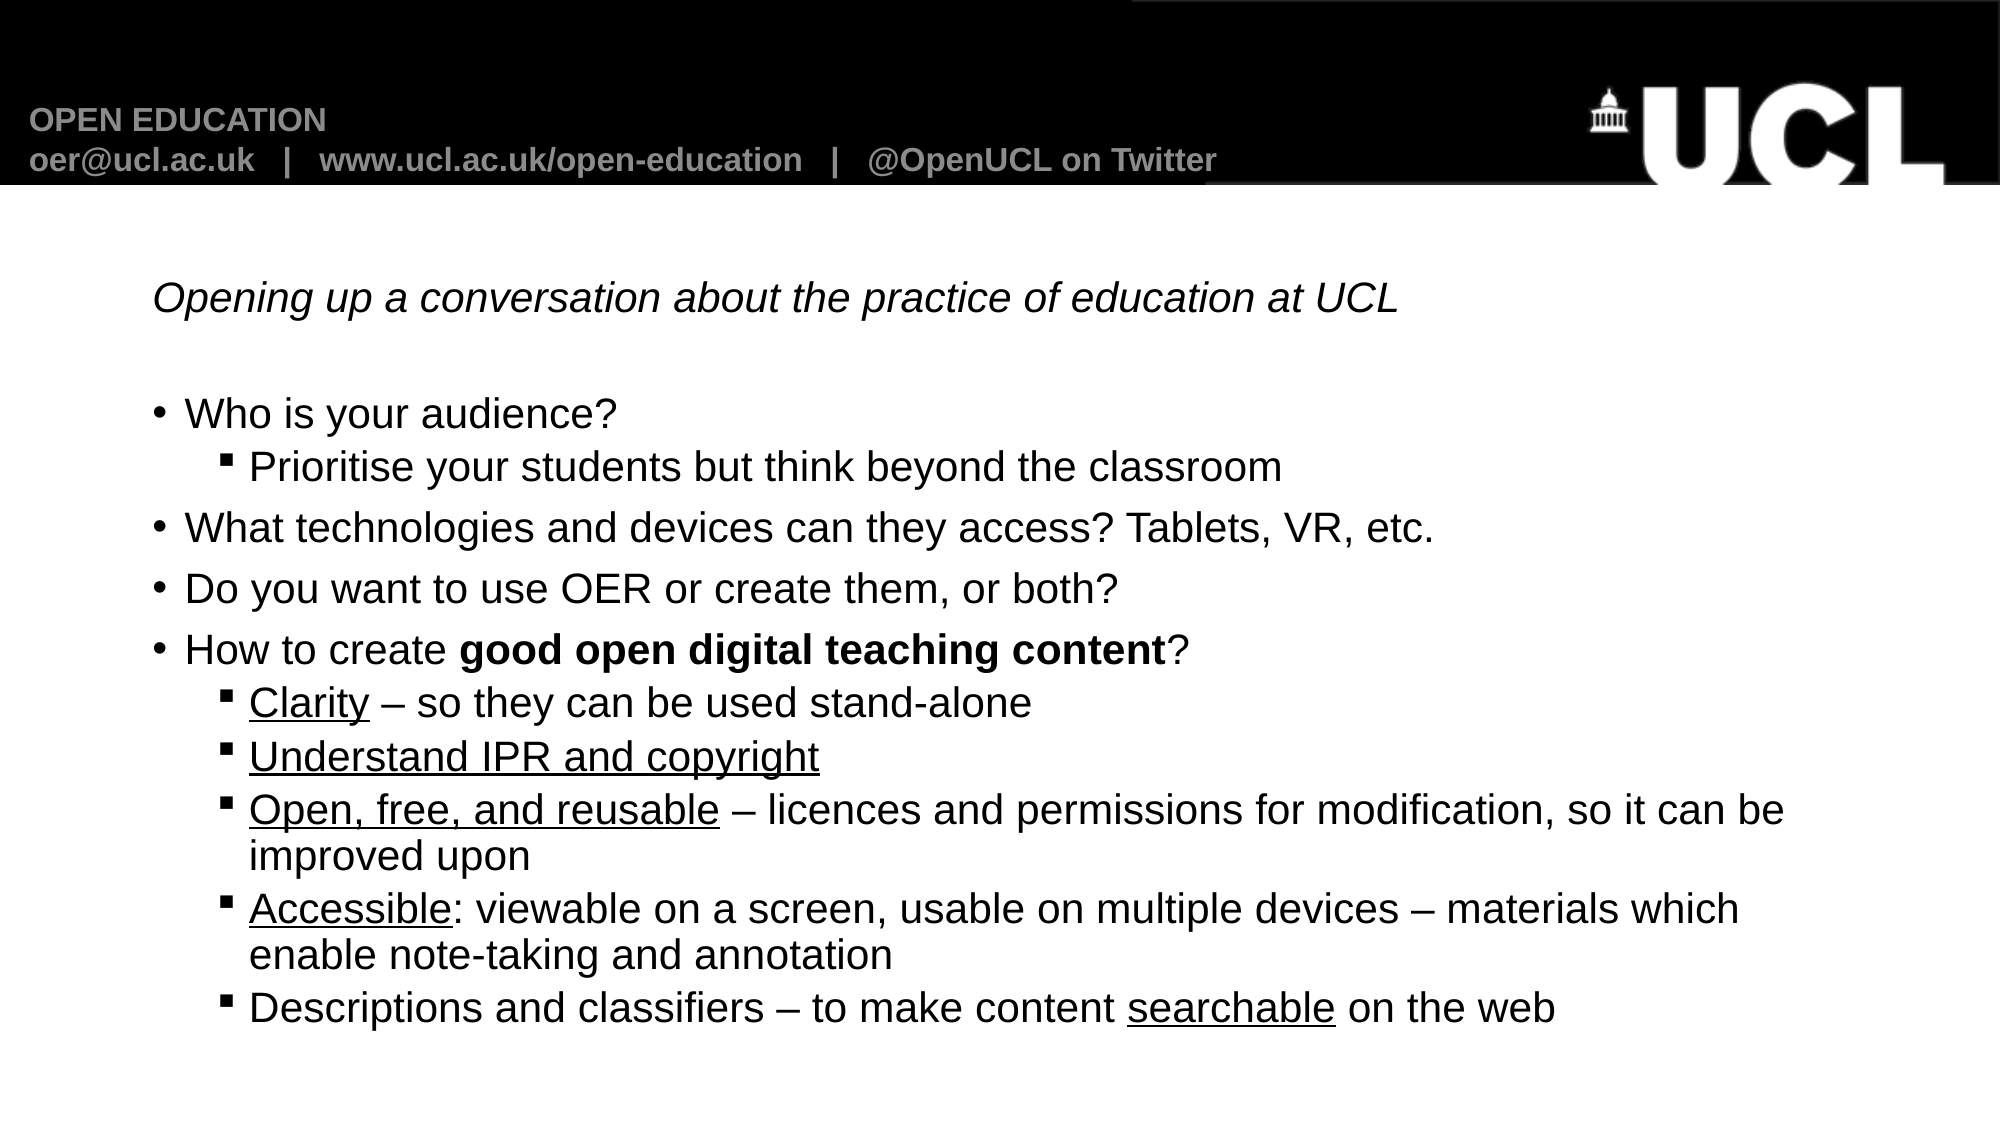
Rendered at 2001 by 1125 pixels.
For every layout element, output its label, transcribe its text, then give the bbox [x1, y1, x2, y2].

picture [0, 0, 2000, 185]
text_box OPEN EDUCATION oer@ucl.ac.uk | www.ucl.ac.uk/open-education | @OpenUCL on Twitter [13, 75, 1562, 201]
text_box Opening up a conversation about the practice of education at UCL Who is your audience? Prioritise your students but think beyond the classroom What technologies and devices can they access? Tablets, VR, etc. Do you want to use OER or create them, or both? How to create good open digital teaching content? Clarity – so they can be used stand-alone Understand IPR and copyright Open, free, and reusable – licences and permissions for modification, so it can be improved upon Accessible: viewable on a screen, usable on multiple devices – materials which enable note-taking and annotation Descriptions and classifiers – to make content searchable on the web [137, 268, 1847, 1043]
